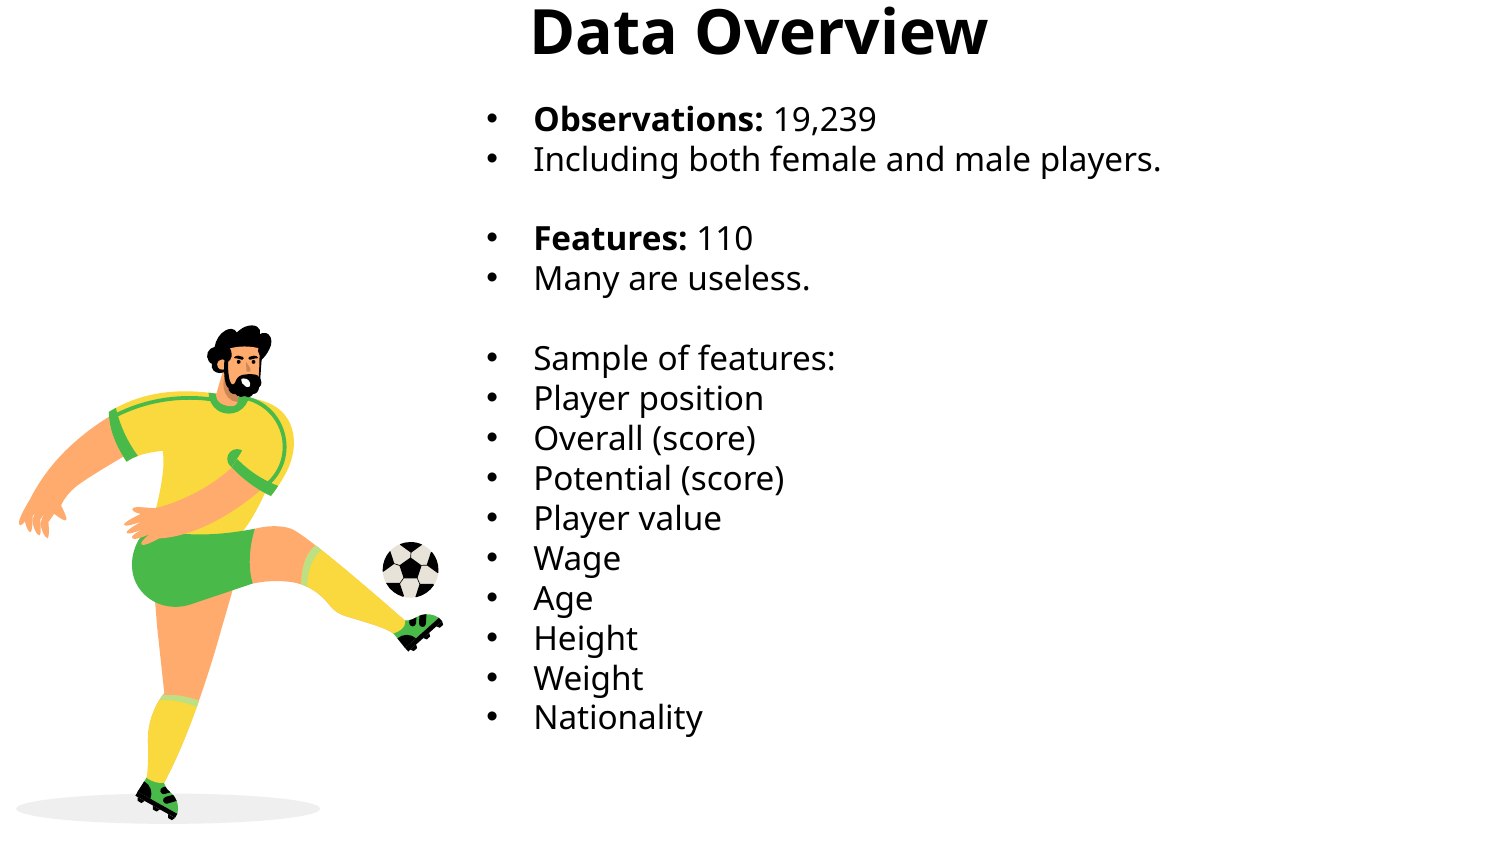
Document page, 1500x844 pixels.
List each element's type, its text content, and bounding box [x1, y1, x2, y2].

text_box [15, 325, 444, 825]
title Data Overview [126, 10, 1392, 78]
text_box Observations: 19,239 Including both female and male players. Features: 110 Many are useless. Sample of features: Player position Overall (score) Potential (score) Player value Wage Age Height Weight Nationality [471, 90, 1407, 844]
